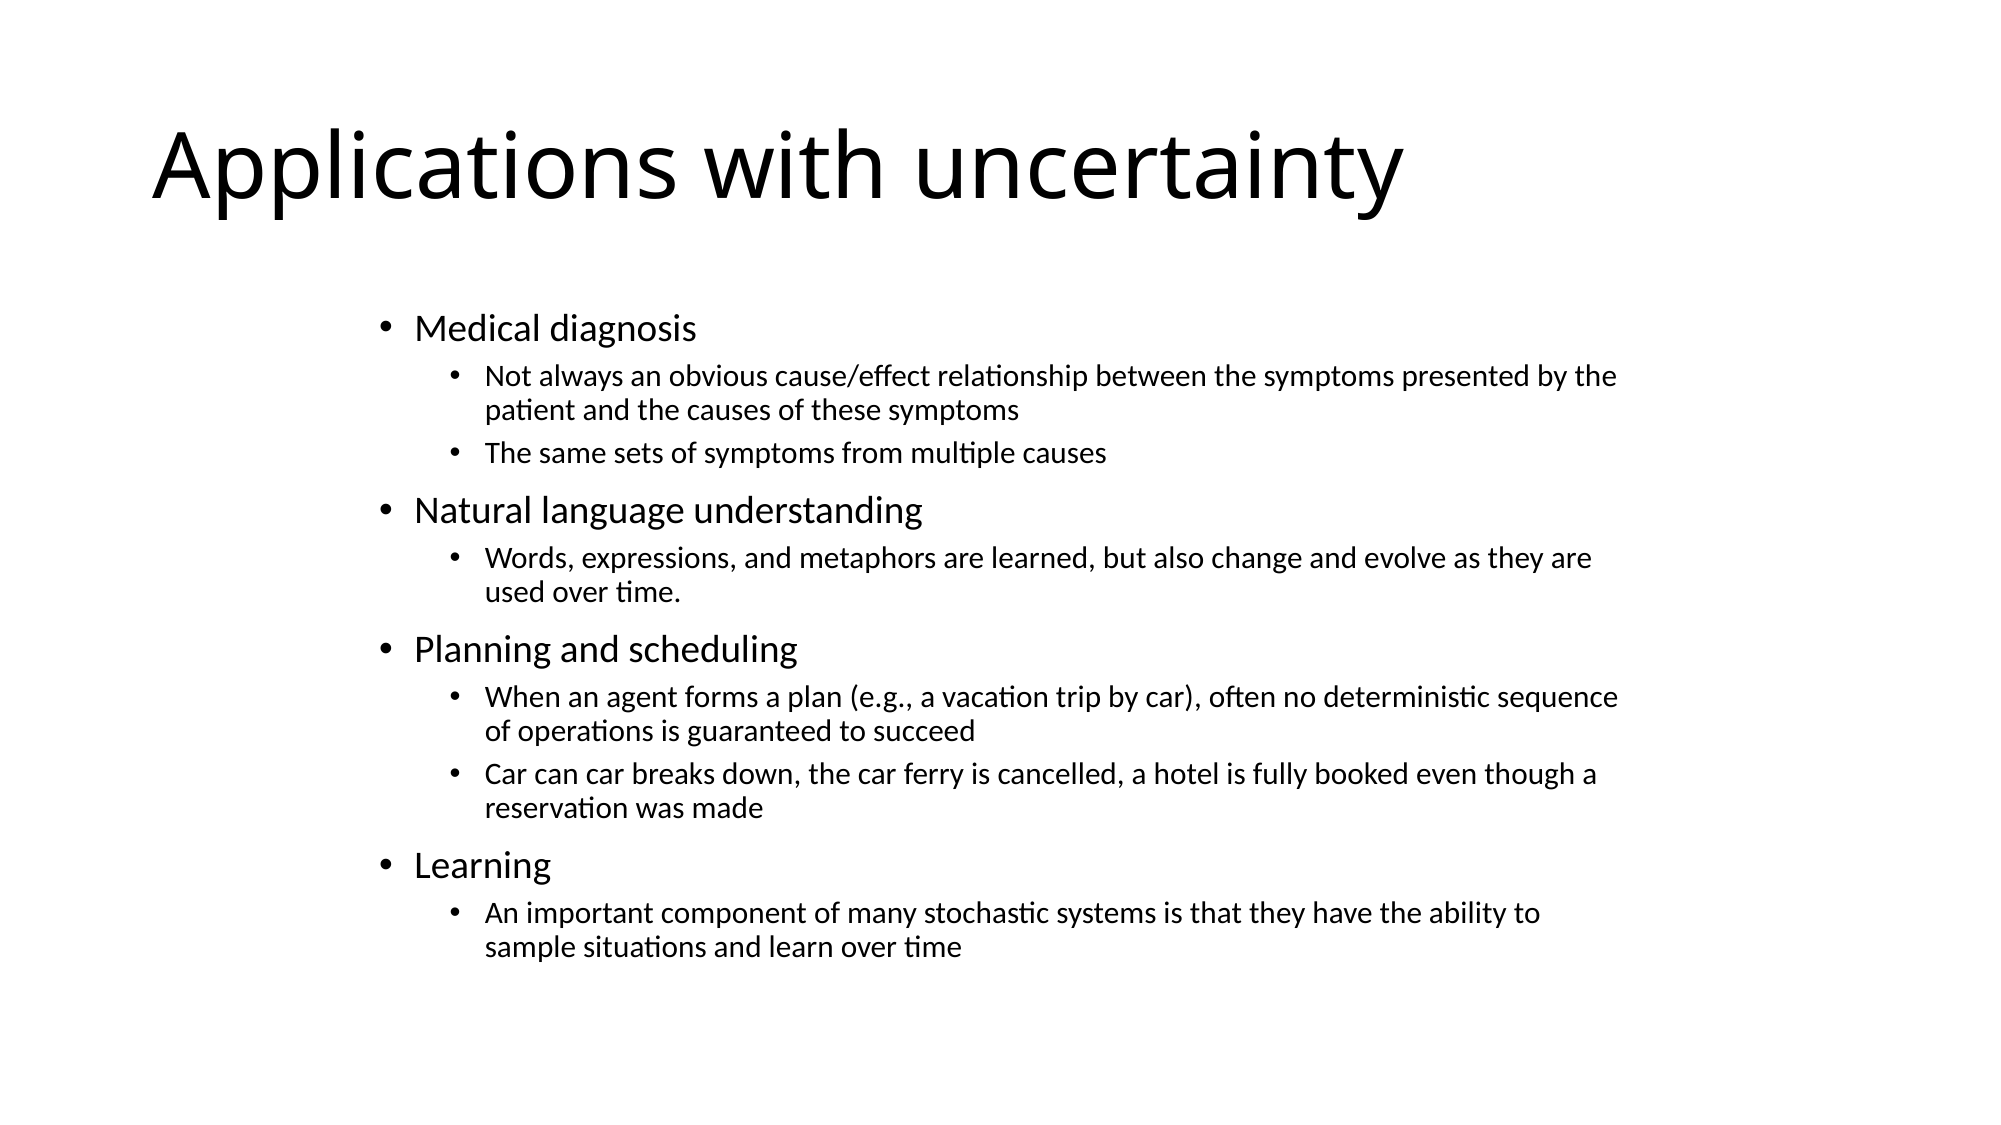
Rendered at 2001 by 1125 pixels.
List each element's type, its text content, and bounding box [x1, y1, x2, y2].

list Medical diagnosis Not always an obvious cause/effect relationship between the symptoms presented by the patient and the causes of these symptoms The same sets of symptoms from multiple causes Natural language understanding Words, expressions, and metaphors are learned, but also change and evolve as they are used over time. Planning and scheduling When an agent forms a plan (e.g., a vacation trip by car), often no deterministic sequence of operations is guaranteed to succeed Car can car breaks down, the car ferry is cancelled, a hotel is fully booked even though a reservation was made Learning An important component of many stochastic systems is that they have the ability to sample situations and learn over time [364, 299, 1640, 975]
title Applications with uncertainty [137, 59, 1863, 278]
